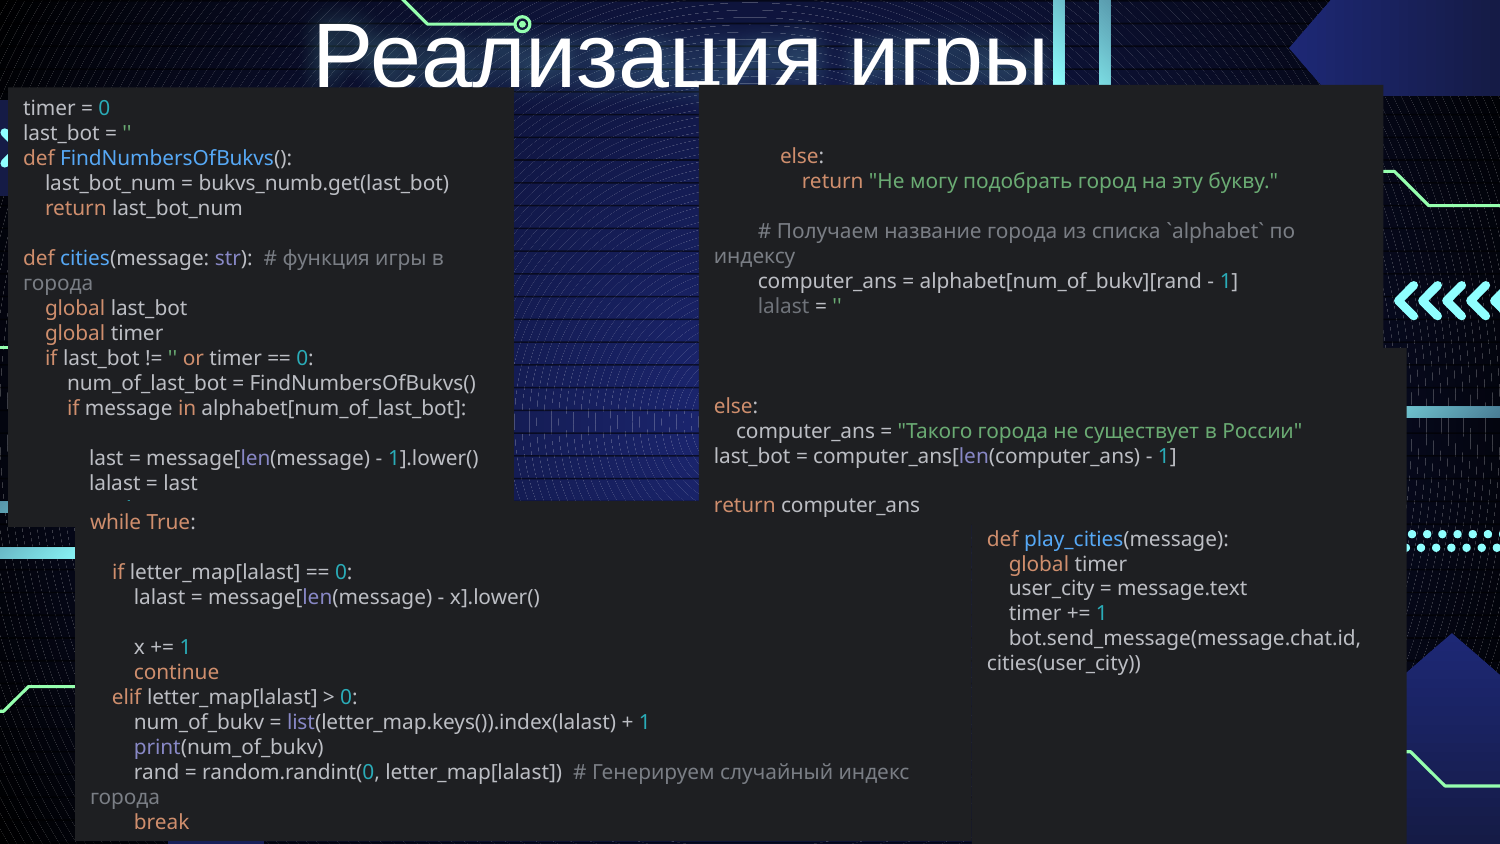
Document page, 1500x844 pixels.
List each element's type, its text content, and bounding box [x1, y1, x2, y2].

text_box else: return "Не могу подобрать город на эту букву." # Получаем название города из списка `alphabet` по индексу computer_ans = alphabet[num_of_bukv][rand - 1] lalast = '' else: computer_ans = "Такого города не существует в России" last_bot = computer_ans[len(computer_ans) - 1] return computer_ans [698, 84, 1384, 525]
subtitle def play_cities(message): global timer user_city = message.text timer += 1 bot.send_message(message.chat.id, cities(user_city)) [971, 347, 1407, 844]
title Реализация игры [312, 0, 1086, 137]
text_box timer = 0 last_bot = '' def FindNumbersOfBukvs(): last_bot_num = bukvs_numb.get(last_bot) return last_bot_num def cities(message: str): # функция игры в города global last_bot global timer if last_bot != '' or timer == 0: num_of_last_bot = FindNumbersOfBukvs() if message in alphabet[num_of_last_bot]: last = message[len(message) - 1].lower() lalast = last x = 1 [8, 87, 514, 527]
text_box while True: if letter_map[lalast] == 0: lalast = message[len(message) - x].lower() x += 1 continue elif letter_map[lalast] > 0: num_of_bukv = list(letter_map.keys()).index(lalast) + 1 print(num_of_bukv) rand = random.randint(0, letter_map[lalast]) # Генерируем случайный индекс города break [75, 501, 972, 841]
